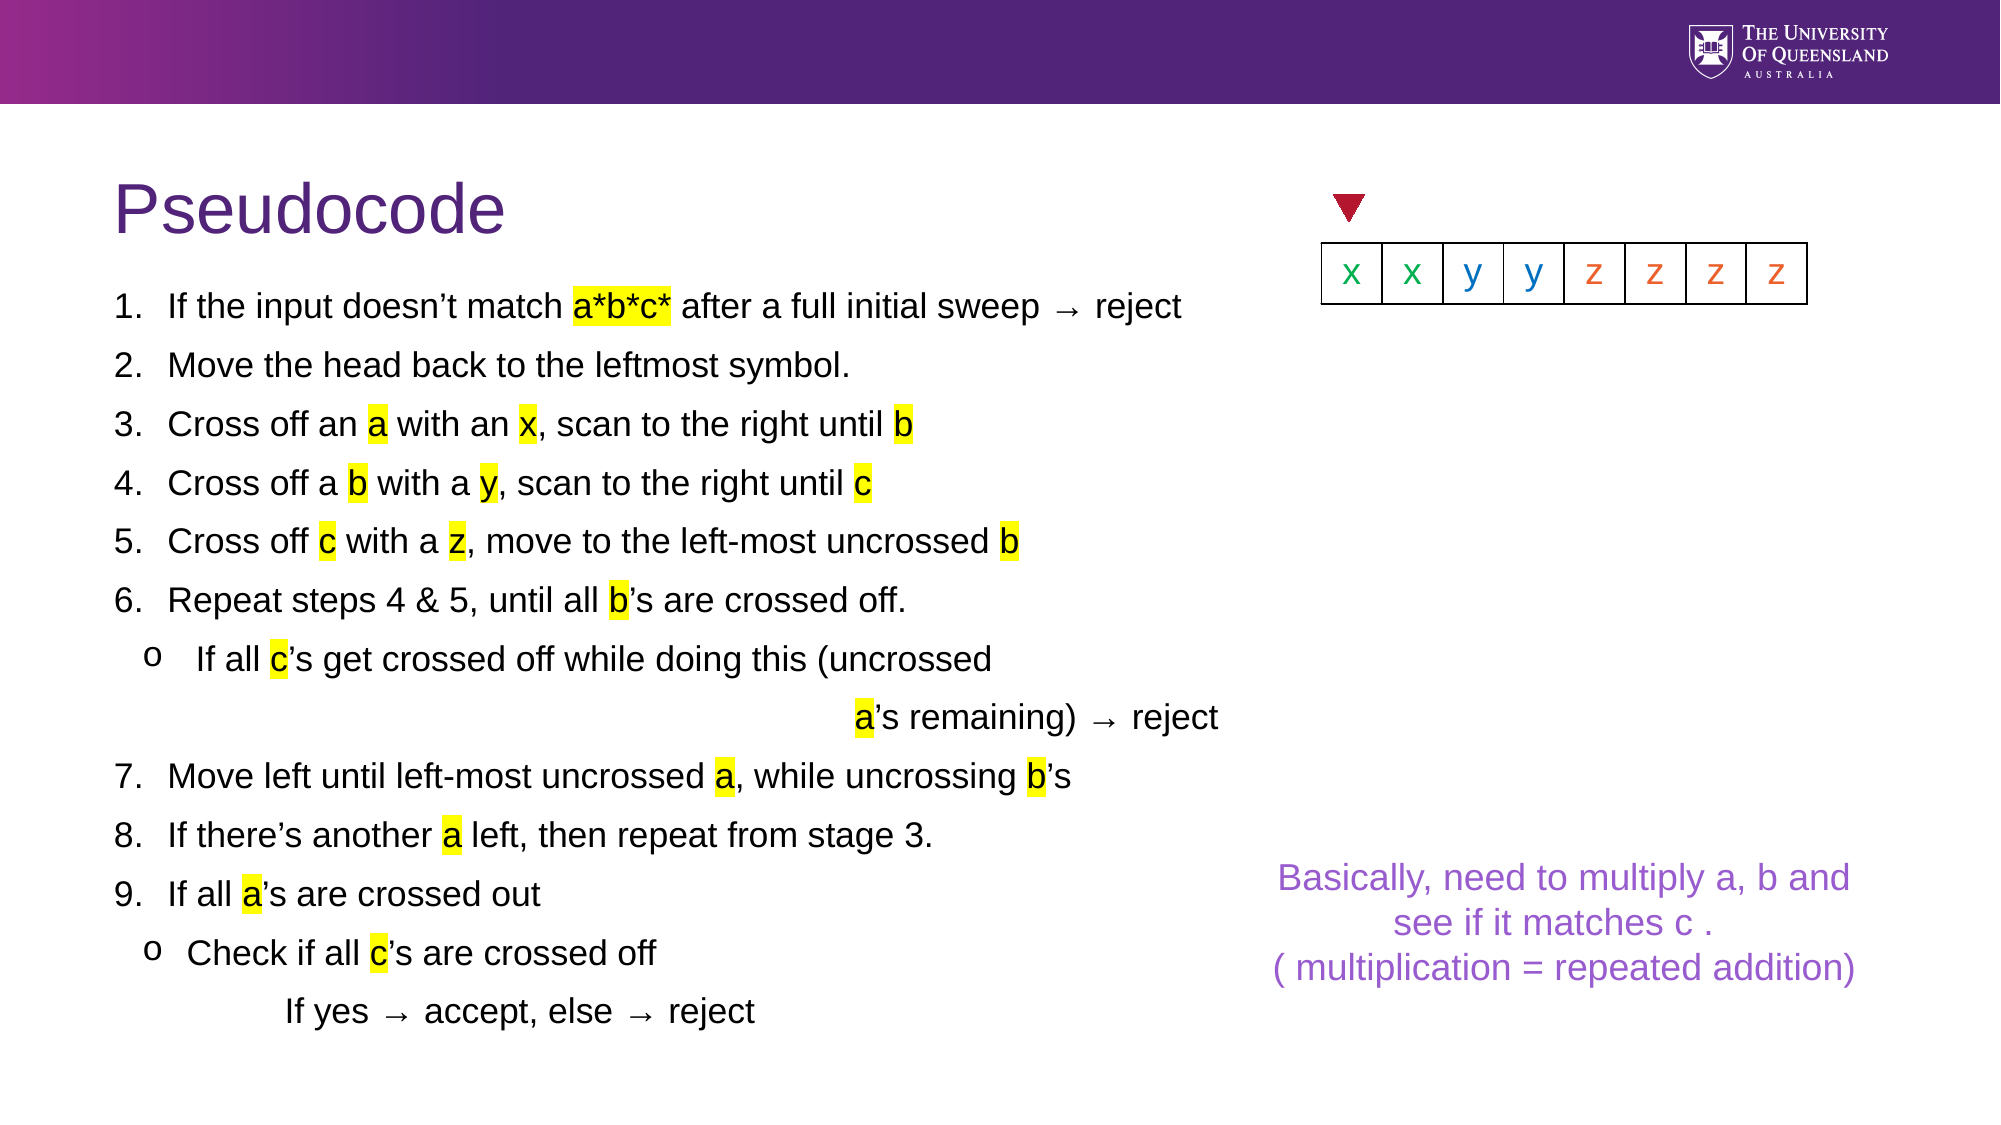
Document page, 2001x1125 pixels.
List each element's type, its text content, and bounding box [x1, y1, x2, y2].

table_header z [1747, 244, 1806, 303]
table_header y [1504, 244, 1563, 303]
list If the input doesn’t match a*b*c* after a full initial sweep → reject Move the head back to the leftmost symbol. Cross off an a with an x, scan to the right until b Cross off a b with a y, scan to the right until c Cross off c with a z, move to the left-most uncrossed b Repeat steps 4 & 5, until all b’s are crossed off. If all c’s get crossed off while doing this (uncrossed a’s remaining) → reject Move left until left-most uncrossed a, while uncrossing b’s If there’s another a left, then repeat from stage 3. If all a’s are crossed out Check if all c’s are crossed off If yes → accept, else → reject [114, 278, 1322, 1035]
text_box [1333, 194, 1365, 222]
picture [1689, 25, 1888, 79]
text_box Basically, need to multiply a, b and see if it matches c . ​ ( multiplication = repeated addition)​ [1234, 846, 1894, 996]
table_header x [1383, 244, 1442, 303]
table_header z [1626, 244, 1685, 303]
table_header x [1322, 244, 1381, 303]
title Pseudocode [114, 172, 1886, 250]
table_header z [1687, 244, 1745, 303]
table_header y [1444, 244, 1503, 303]
table_header z [1565, 244, 1624, 303]
